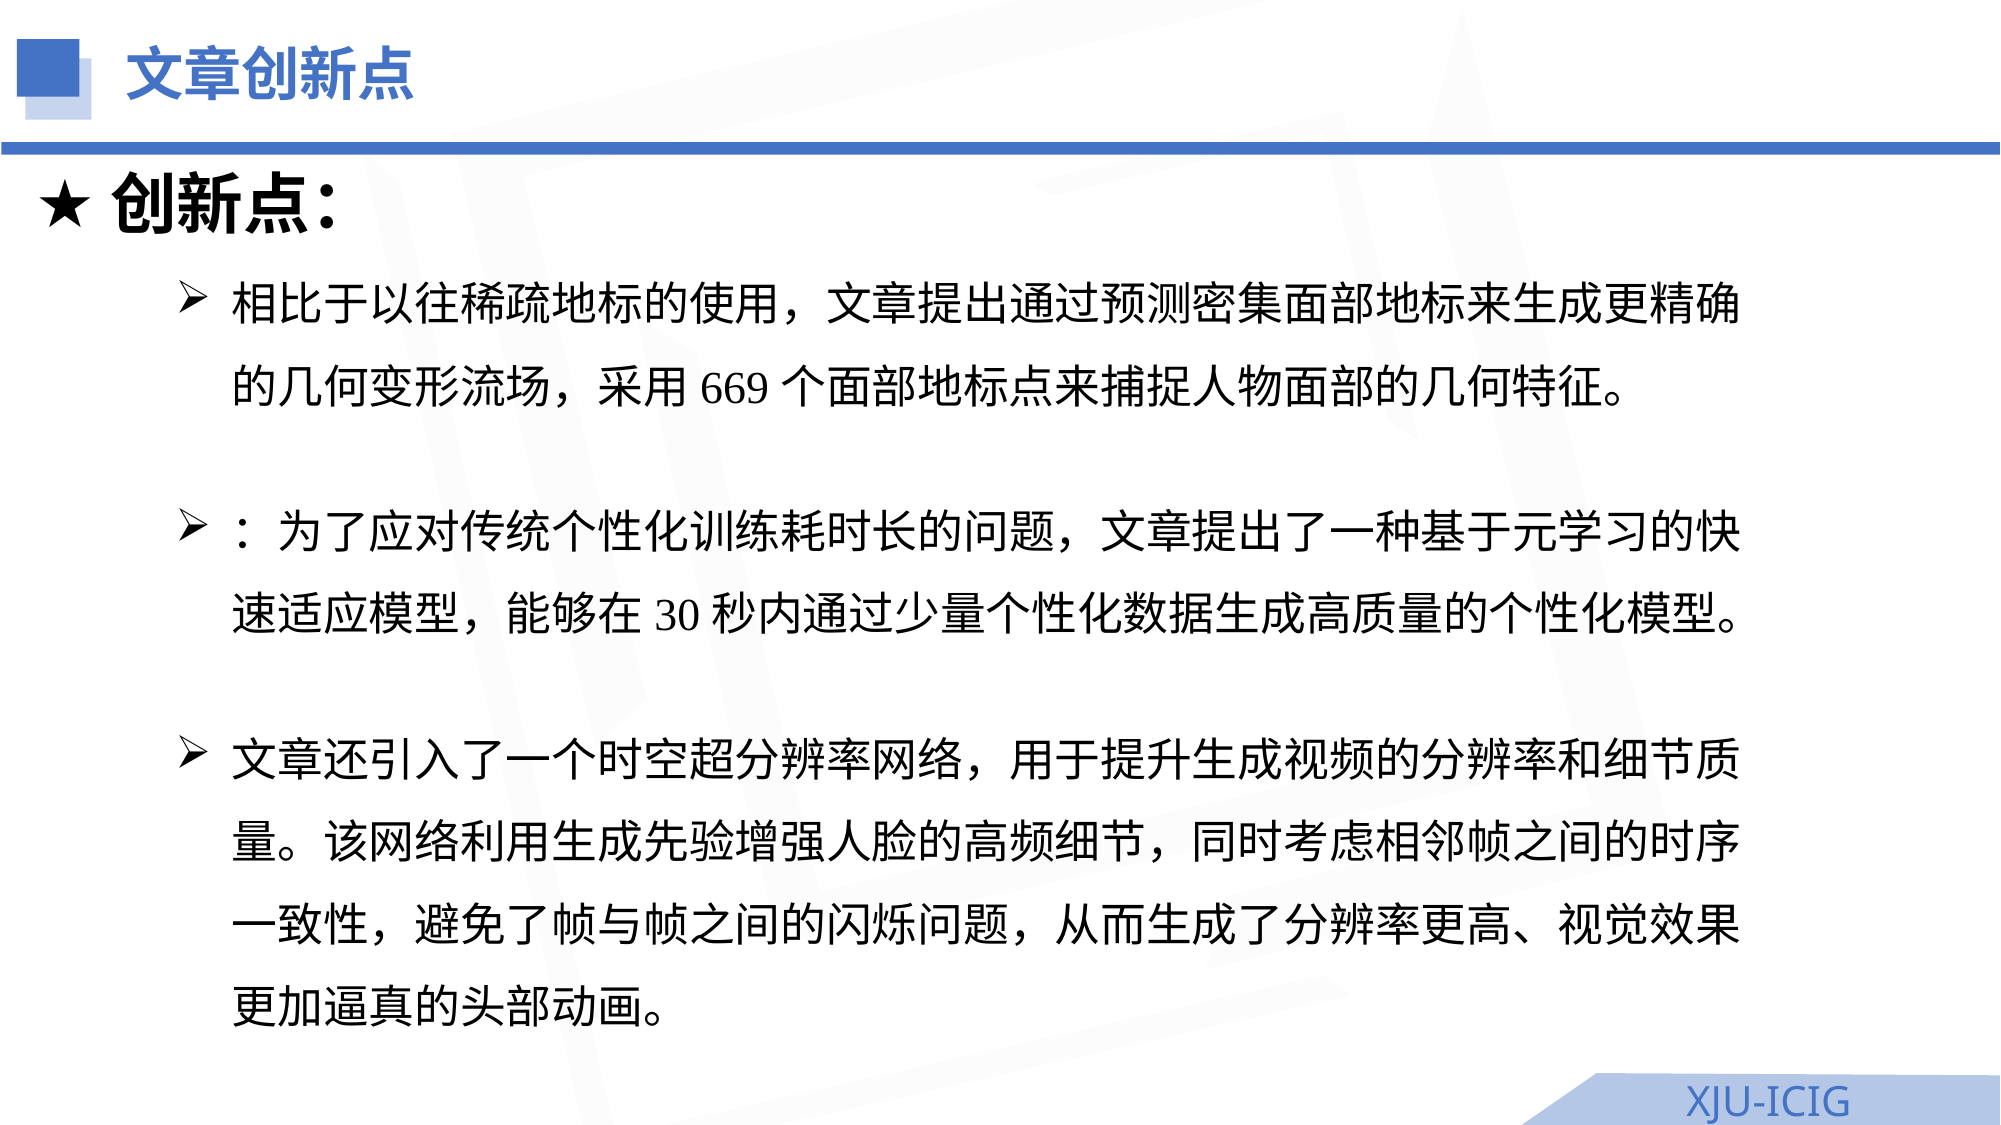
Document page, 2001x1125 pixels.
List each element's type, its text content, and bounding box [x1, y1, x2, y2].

text_box 文章还引入了一个时空超分辨率网络，用于提升生成视频的分辨率和细节质量。该网络利用生成先验增强人脸的高频细节，同时考虑相邻帧之间的时序一致性，避免了帧与帧之间的闪烁问题，从而生成了分辨率更高、视觉效果更加逼真的头部动画。 [1563, 695, 1779, 1041]
text_box [1563, 141, 2000, 156]
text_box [16, 38, 92, 120]
text_box ：为了应对传统个性化训练耗时长的问题，文章提出了一种基于元学习的快速适应模型，能够在30秒内通过少量个性化数据生成高质量的个性化模型。 [1563, 467, 1779, 648]
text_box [518, 0, 1563, 1109]
text_box 创新点： [20, 156, 387, 250]
text_box [0, 141, 518, 156]
text_box 文章创新点 [110, 29, 518, 114]
text_box 相比于以往稀疏地标的使用，文章提出通过预测密集面部地标来生成更精确的几何变形流场，采用669个面部地标点来捕捉人物面部的几何特征。 [160, 239, 518, 420]
text_box XJU-ICIG [1519, 1072, 2000, 1125]
text_box ：为了应对传统个性化训练耗时长的问题，文章提出了一种基于元学习的快速适应模型，能够在30秒内通过少量个性化数据生成高质量的个性化模型。 [160, 467, 518, 648]
text_box 相比于以往稀疏地标的使用，文章提出通过预测密集面部地标来生成更精确的几何变形流场，采用669个面部地标点来捕捉人物面部的几何特征。 [1563, 239, 1779, 420]
text_box 文章还引入了一个时空超分辨率网络，用于提升生成视频的分辨率和细节质量。该网络利用生成先验增强人脸的高频细节，同时考虑相邻帧之间的时序一致性，避免了帧与帧之间的闪烁问题，从而生成了分辨率更高、视觉效果更加逼真的头部动画。 [160, 695, 518, 1041]
